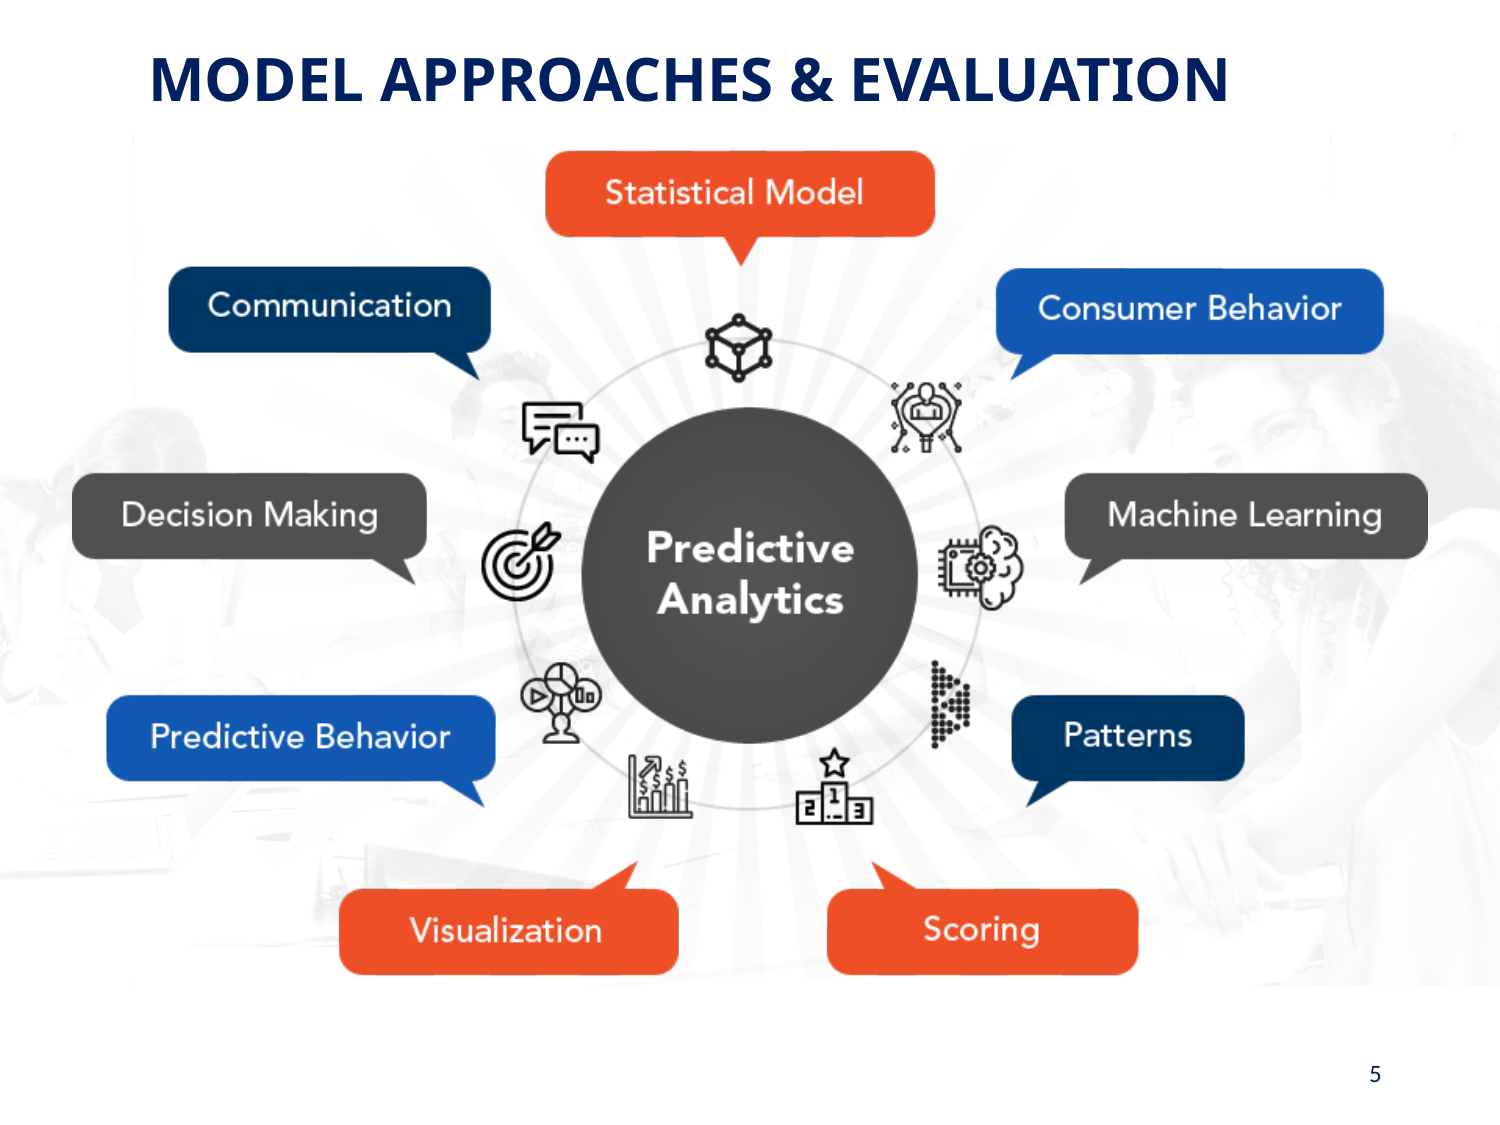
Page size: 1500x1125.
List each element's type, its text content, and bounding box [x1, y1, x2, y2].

picture [0, 0, 1500, 1125]
slide_number 5 [1059, 1042, 1397, 1103]
text_box MODEL APPROACHES & EVALUATION [133, 21, 1428, 143]
